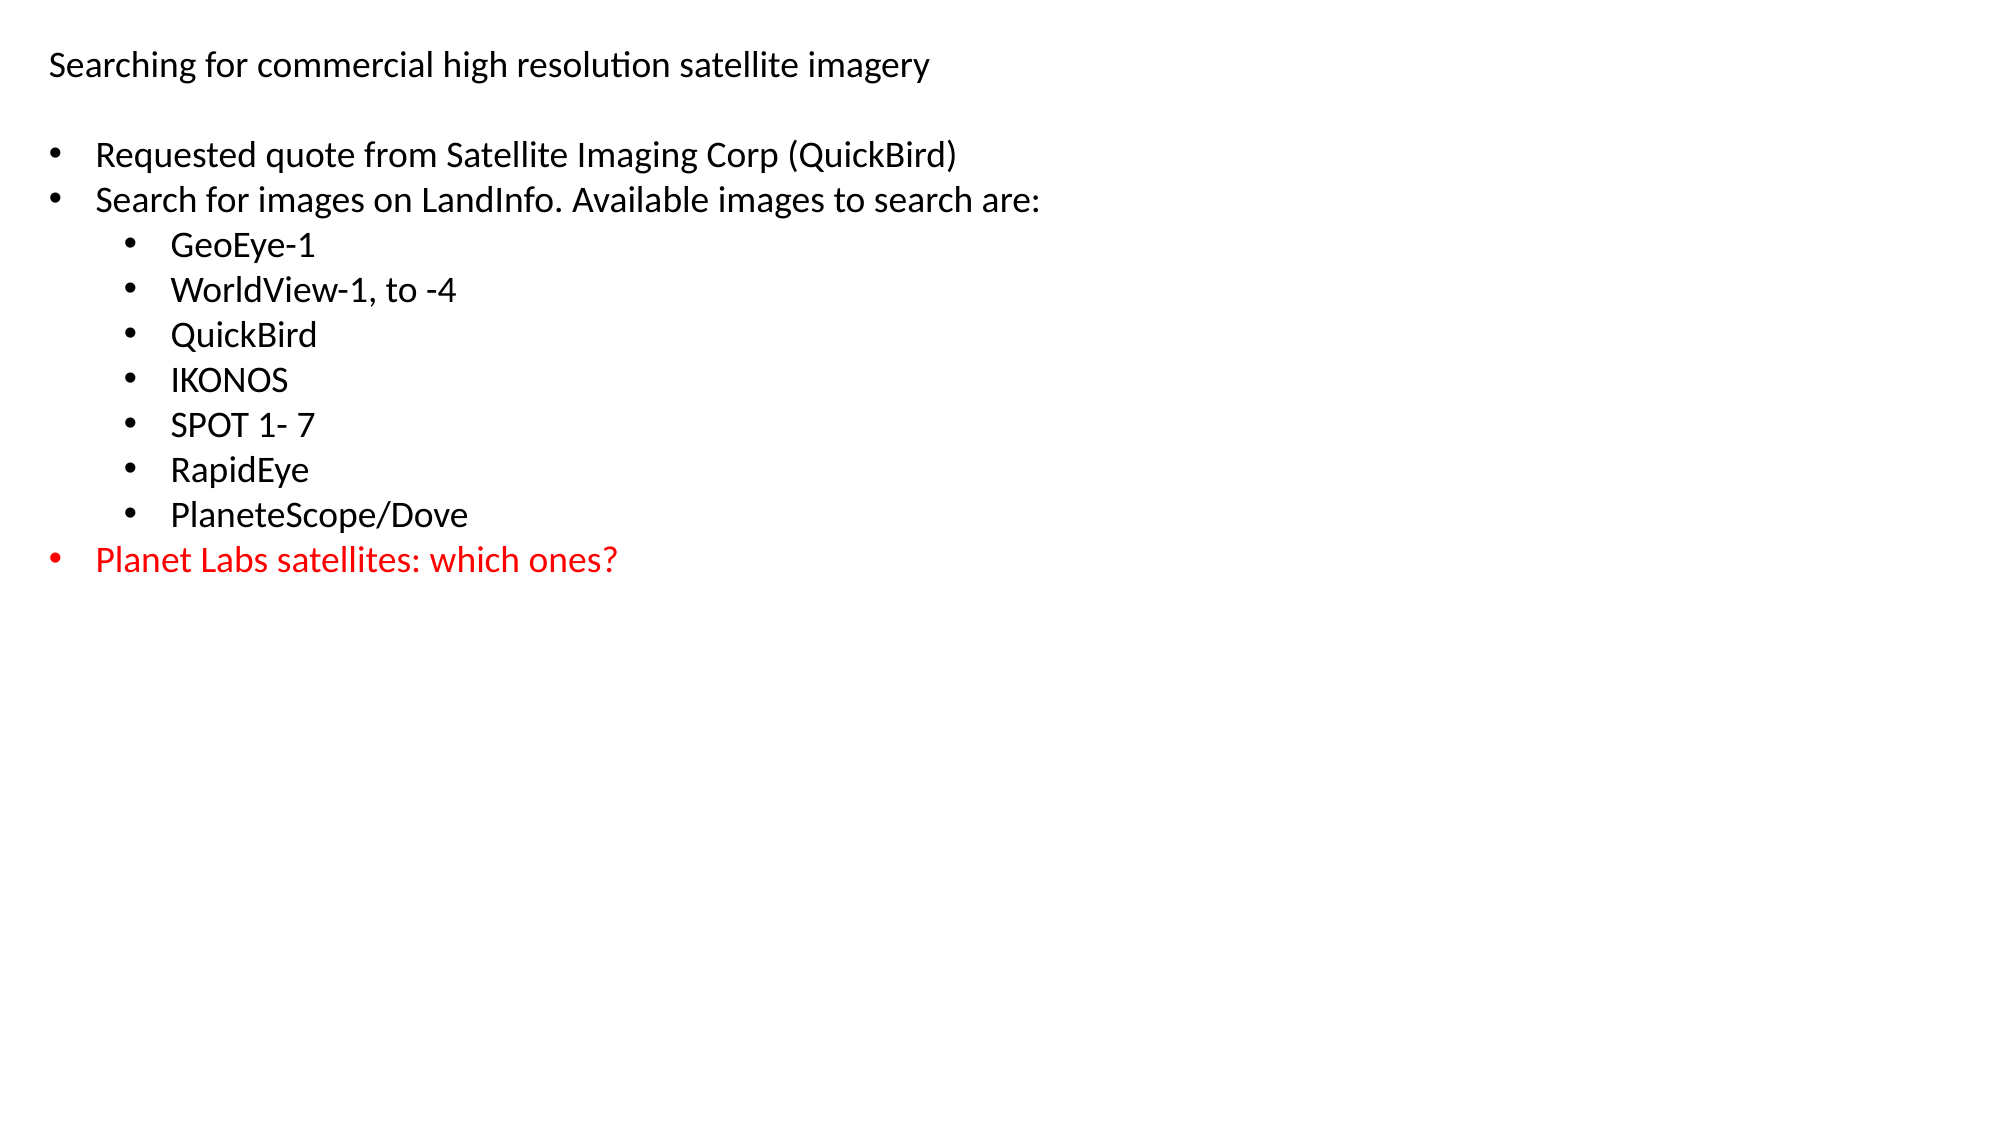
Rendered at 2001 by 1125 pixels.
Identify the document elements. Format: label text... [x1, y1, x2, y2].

text_box Searching for commercial high resolution satellite imagery Requested quote from Satellite Imaging Corp (QuickBird) Search for images on LandInfo. Available images to search are: GeoEye-1 WorldView-1, to -4 QuickBird IKONOS SPOT 1- 7 RapidEye PlaneteScope/Dove Planet Labs satellites: which ones? [33, 32, 1058, 633]
